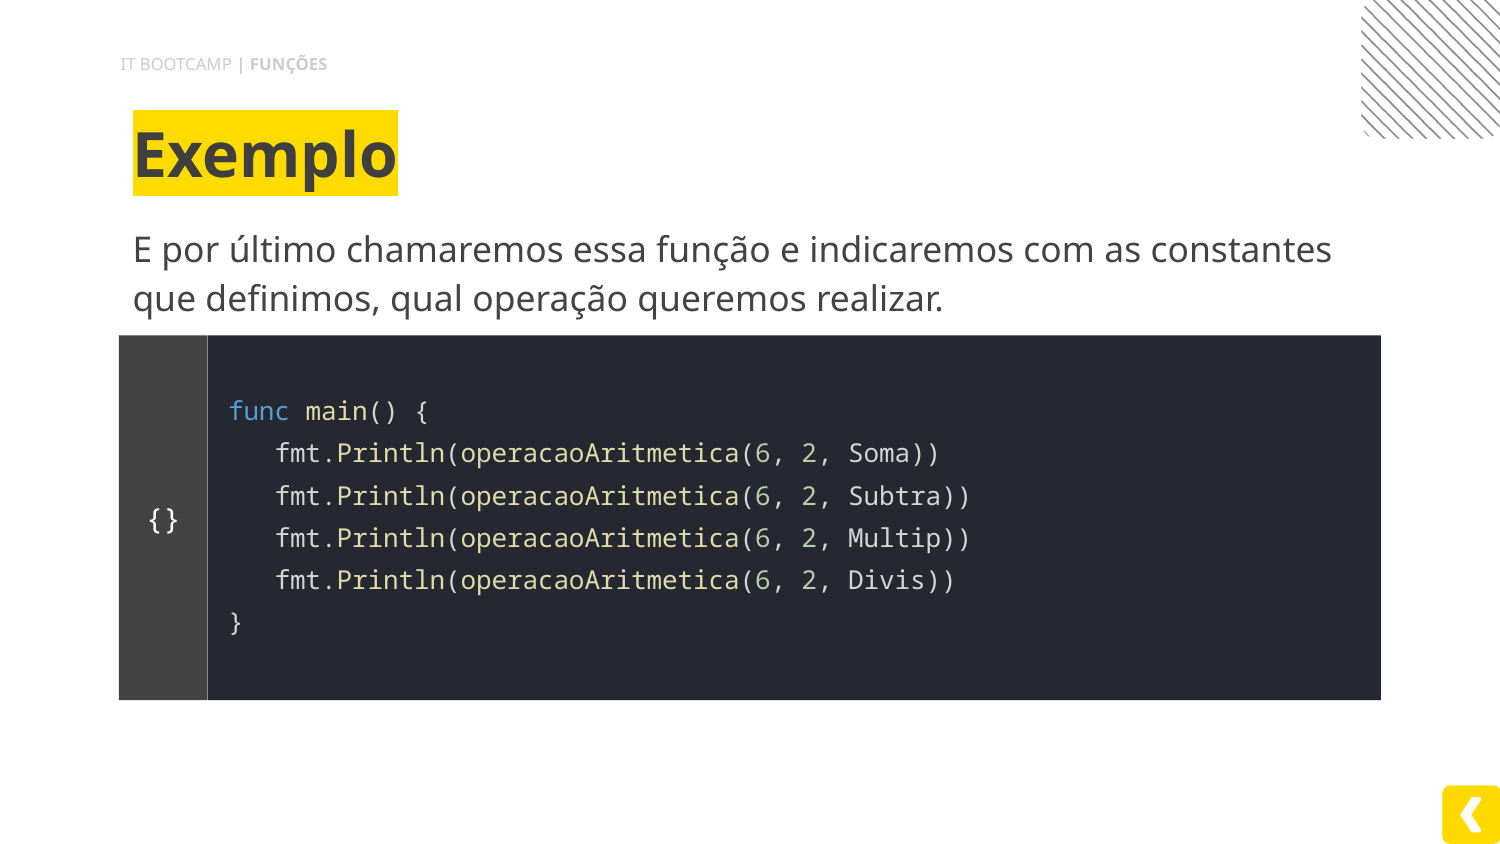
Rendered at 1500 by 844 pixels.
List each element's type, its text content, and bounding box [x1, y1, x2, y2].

picture [1441, 785, 1500, 844]
text_box IT BOOTCAMP | FUNÇÕES [105, 46, 577, 87]
text_box E por último chamaremos essa função e indicaremos com as constantes que definimos, qual operação queremos realizar. [117, 206, 1383, 321]
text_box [118, 335, 1382, 701]
text_box Exemplo [117, 102, 1383, 206]
picture [1361, 0, 1500, 140]
